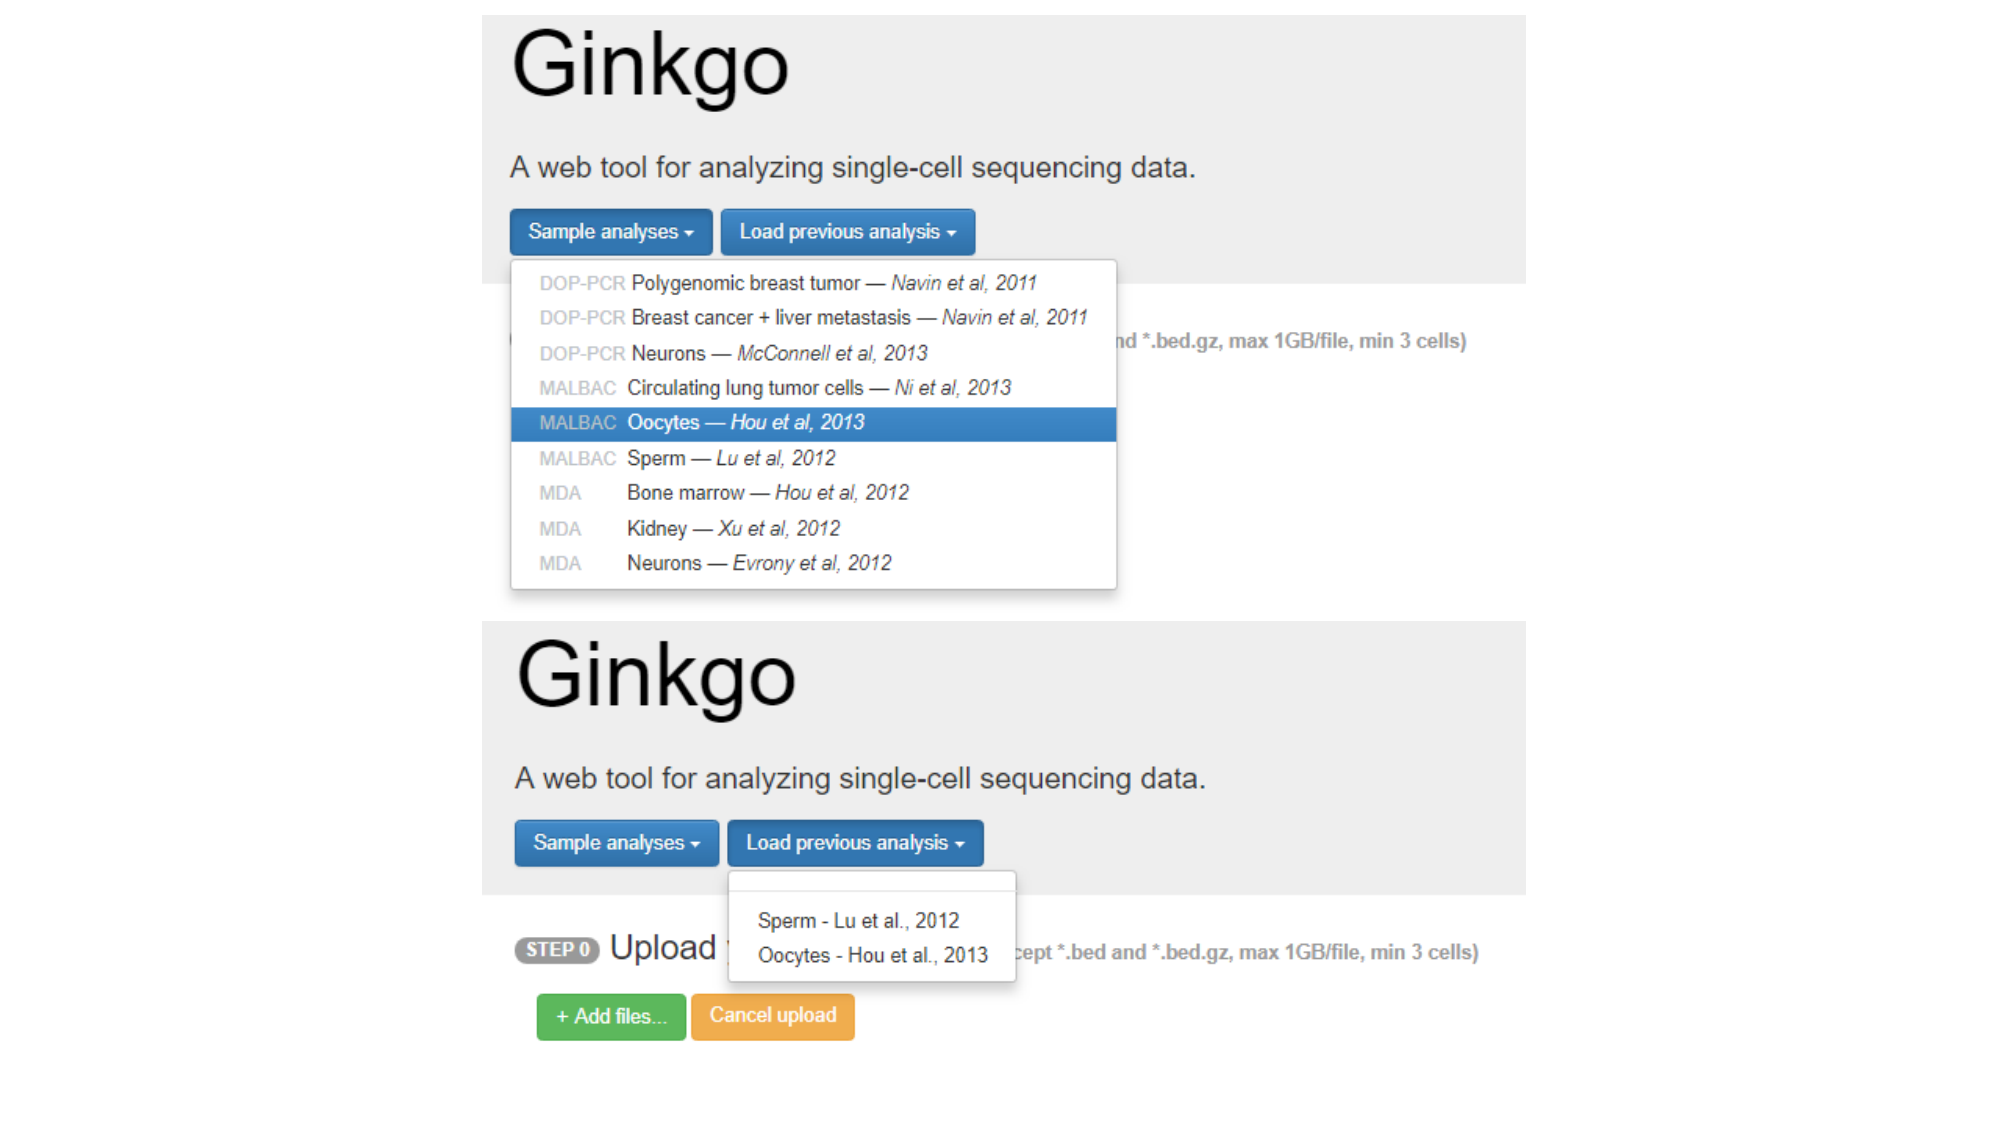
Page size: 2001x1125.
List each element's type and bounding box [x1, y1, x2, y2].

picture [481, 15, 1526, 1110]
